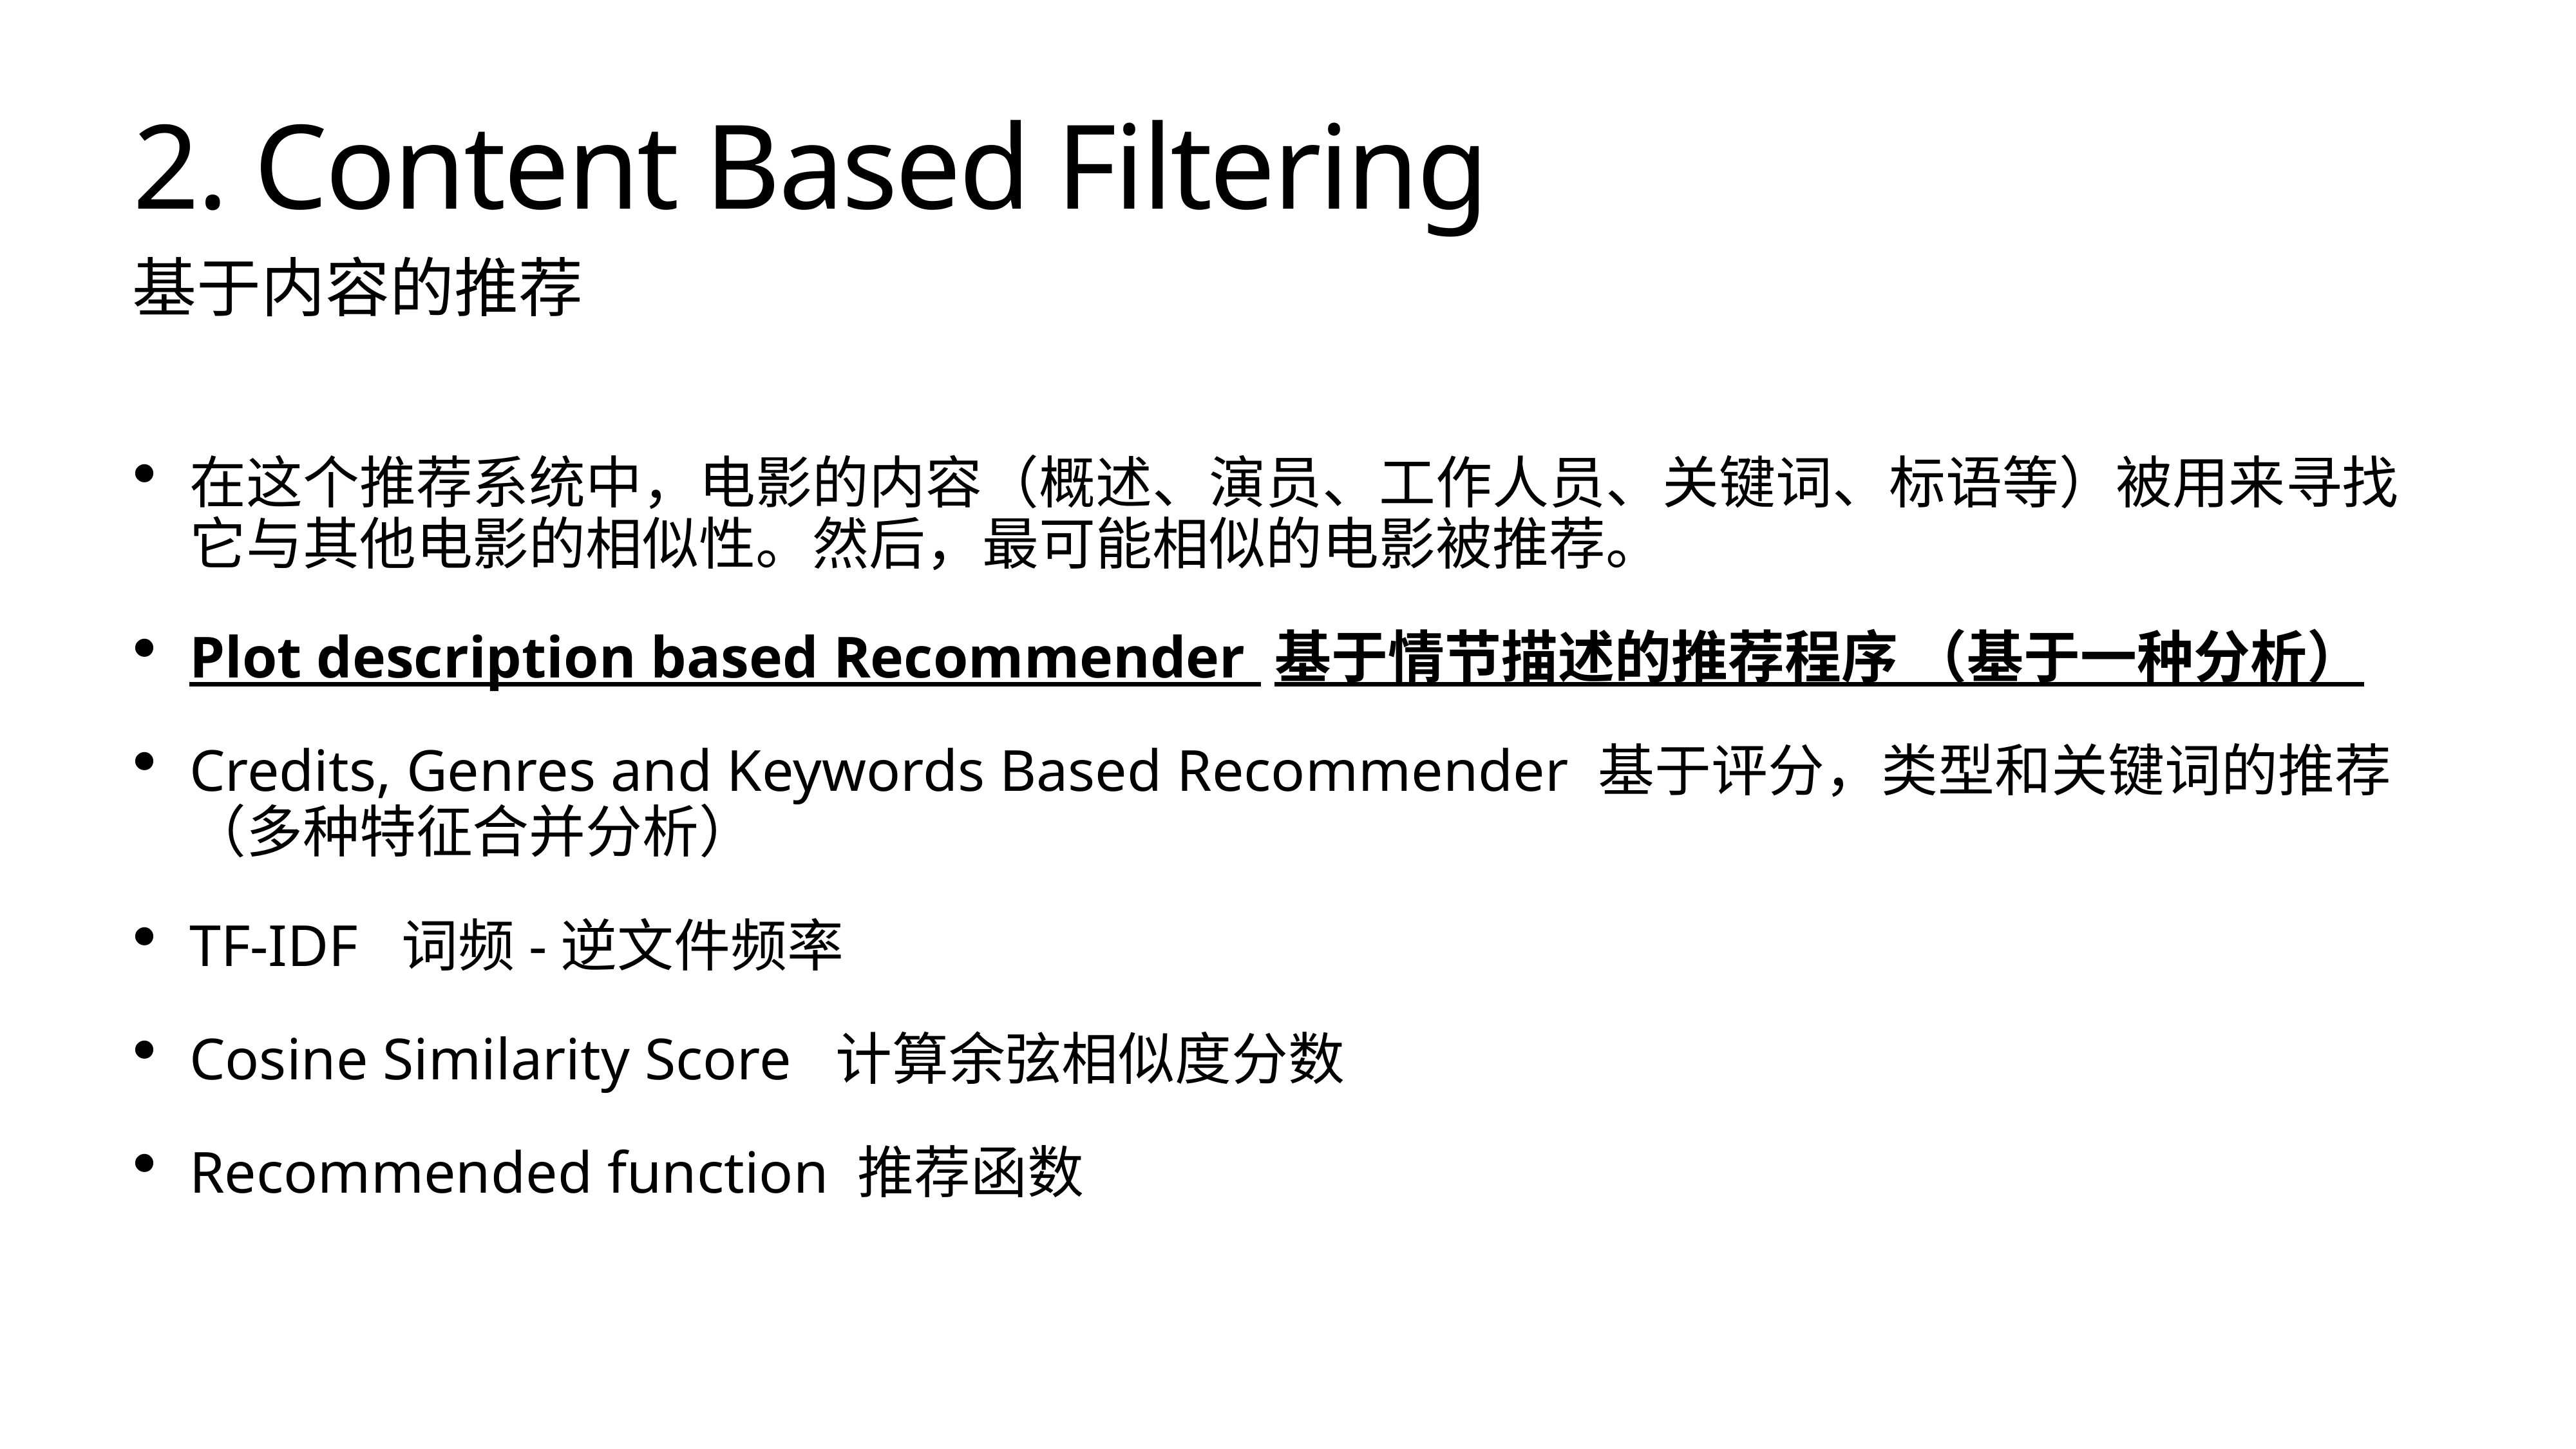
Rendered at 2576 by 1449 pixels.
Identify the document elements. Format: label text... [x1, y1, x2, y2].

list 在这个推荐系统中，电影的内容（概述、演员、工作人员、关键词、标语等）被用来寻找它与其他电影的相似性。然后，最可能相似的电影被推荐。 Plot description based Recommender 基于情节描述的推荐程序 （基于一种分析） Credits, Genres and Keywords Based Recommender 基于评分，类型和关键词的推荐（多种特征合并分析） TF-IDF 词频-逆文件频率 Cosine Similarity Score 计算余弦相似度分数 Recommended function 推荐函数 [127, 448, 2449, 1321]
list 基于内容的推荐 [127, 250, 2449, 350]
title 2. Content Based Filtering [127, 113, 2449, 250]
